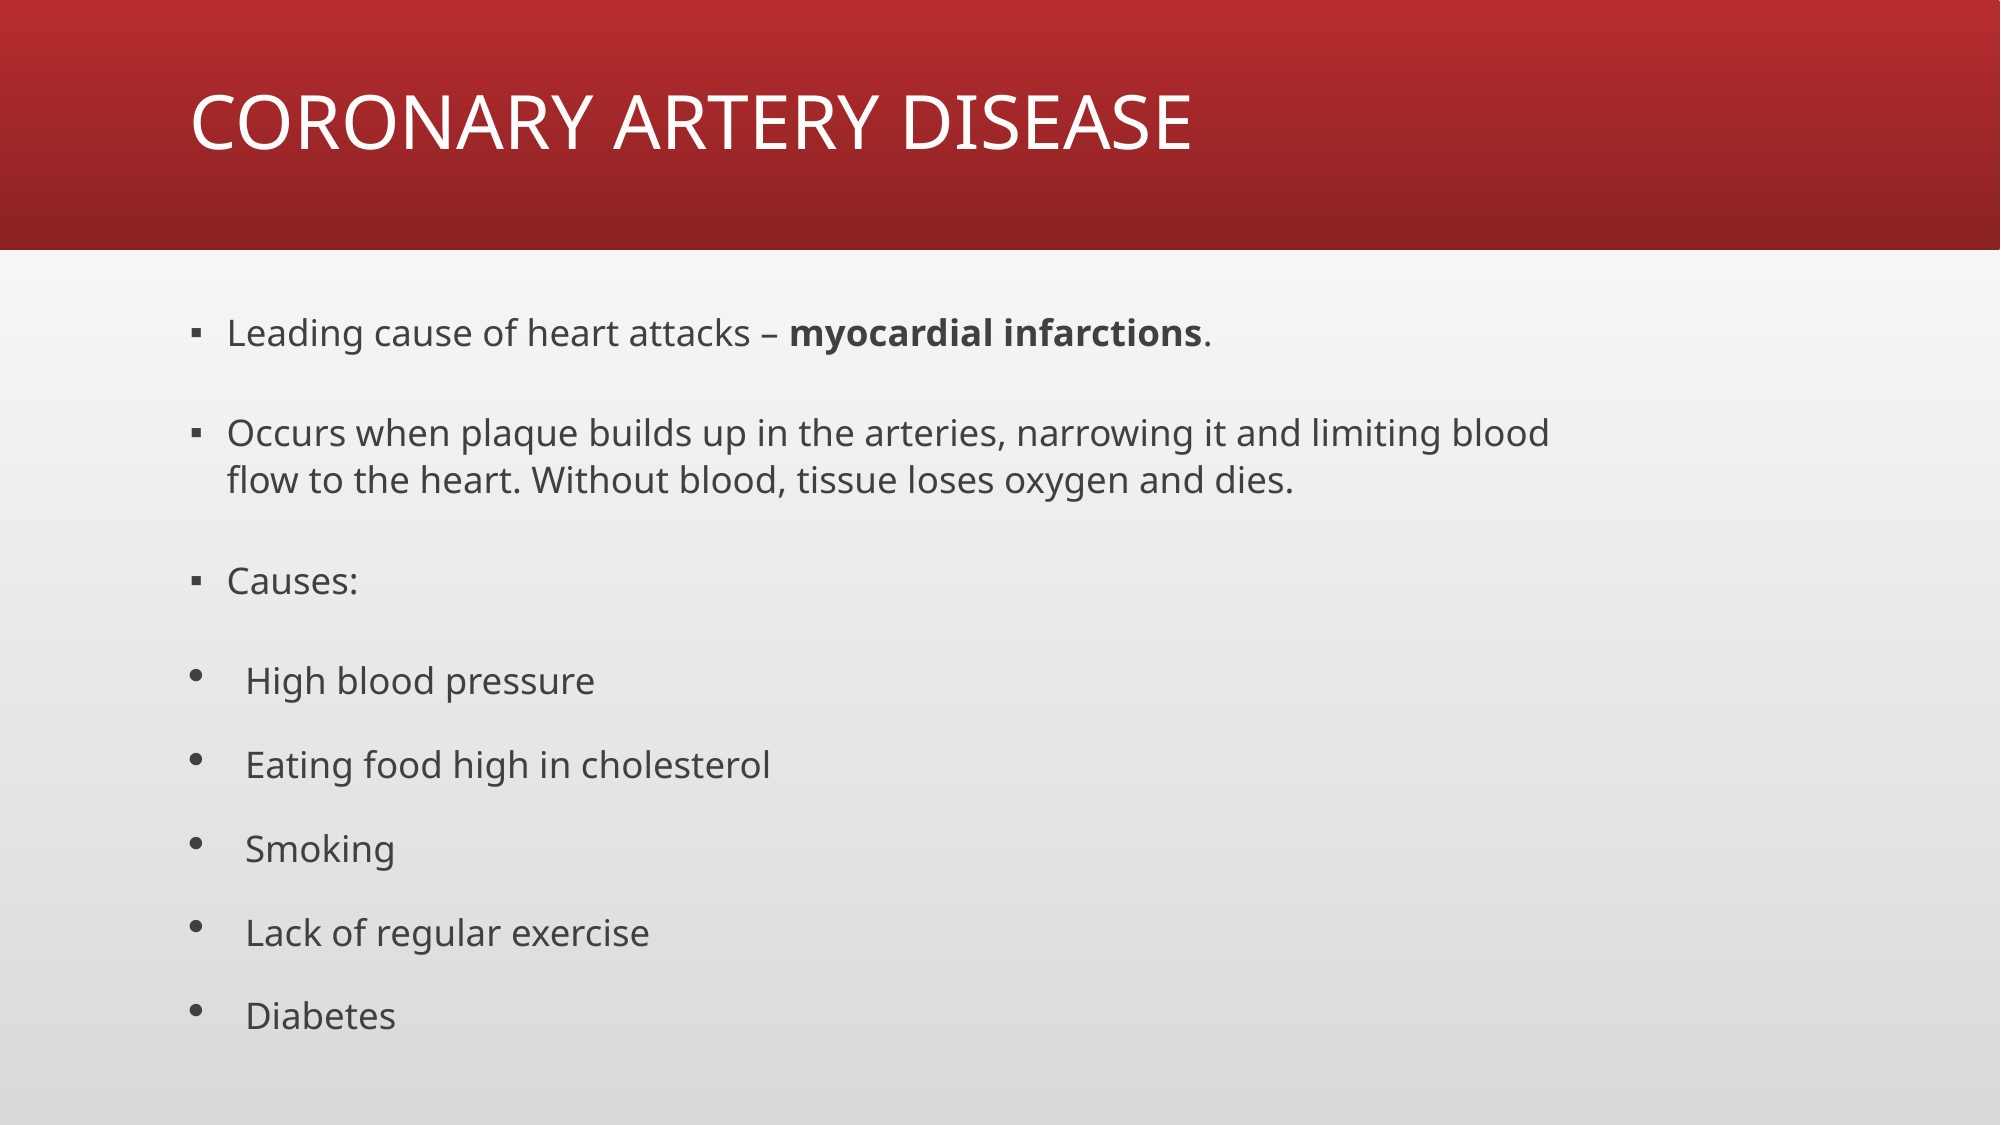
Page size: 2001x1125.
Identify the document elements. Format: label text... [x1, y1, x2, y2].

title CORONARY ARTERY DISEASE [174, 16, 1825, 234]
list Leading cause of heart attacks – myocardial infarctions. Occurs when plaque builds up in the arteries, narrowing it and limiting blood flow to the heart. Without blood, tissue loses oxygen and dies. Causes: High blood pressure Eating food high in cholesterol Smoking Lack of regular exercise Diabetes [174, 299, 1615, 1050]
